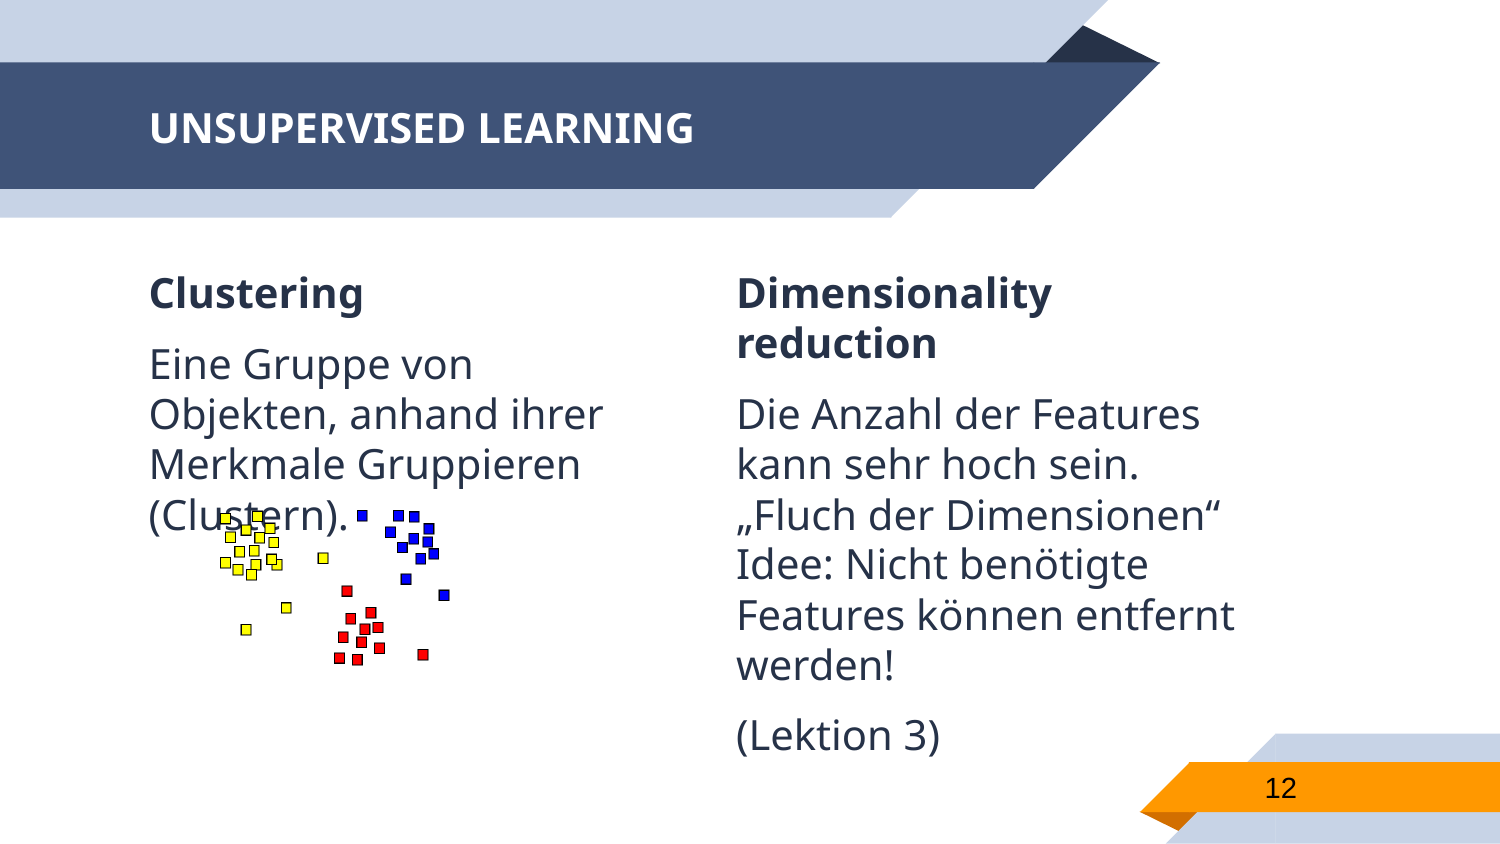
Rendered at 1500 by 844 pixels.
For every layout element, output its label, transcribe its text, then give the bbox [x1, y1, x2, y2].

title UNSUPERVISED LEARNING [133, 64, 997, 190]
picture [170, 475, 497, 694]
slide_number 12 [1249, 760, 1494, 813]
list Clustering Eine Gruppe von Objekten, anhand ihrer Merkmale Gruppieren (Clustern). [133, 252, 688, 700]
list Dimensionality reduction Die Anzahl der Features kann sehr hoch sein. „Fluch der Dimensionen“ Idee: Nicht benötigte Features können entfernt werden! (Lektion 3) [721, 252, 1276, 700]
